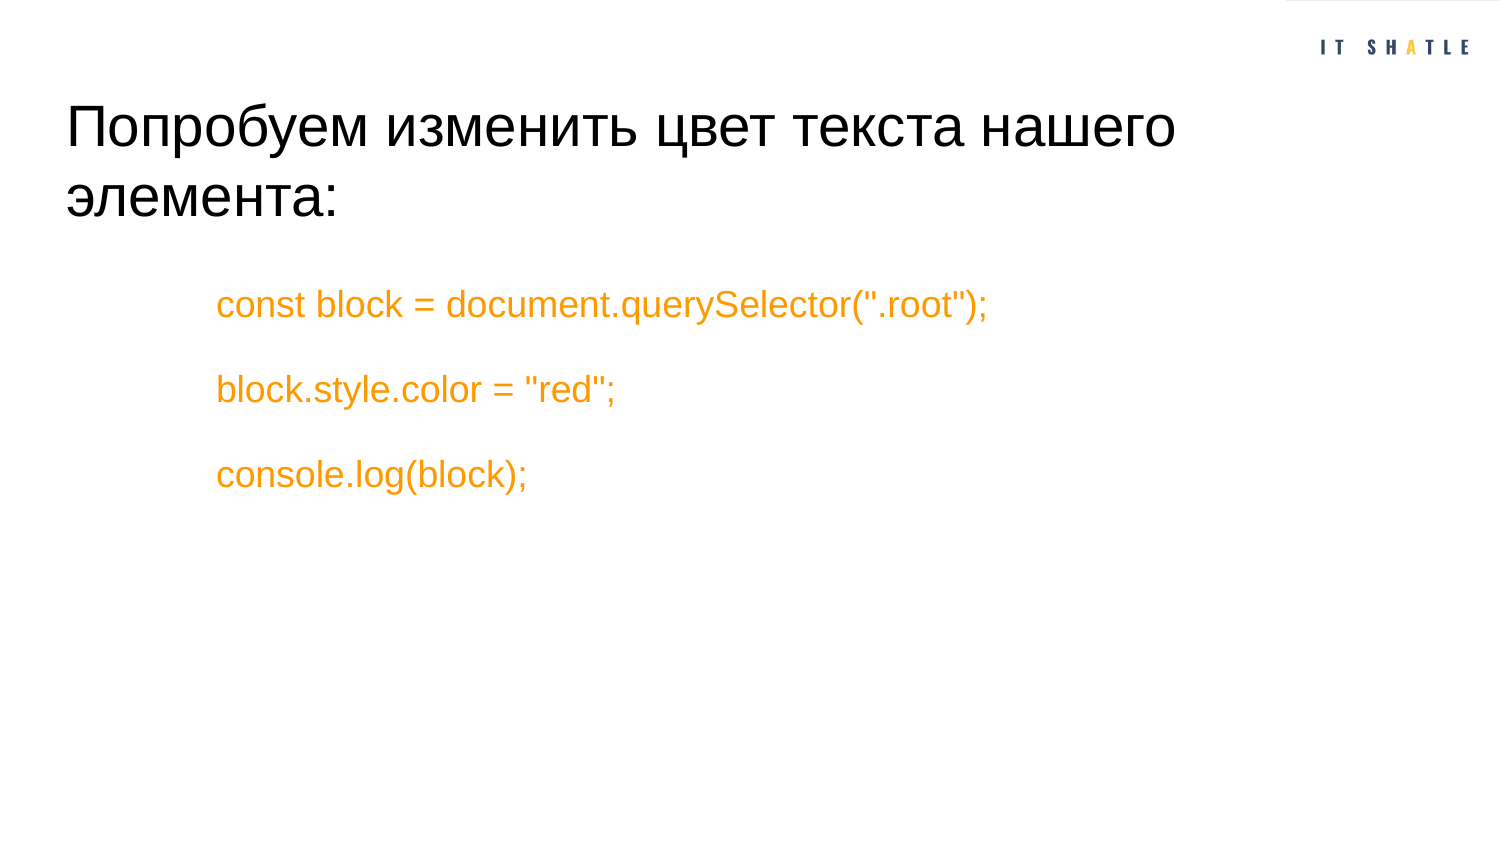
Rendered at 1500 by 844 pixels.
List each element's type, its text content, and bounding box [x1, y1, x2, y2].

picture [1286, 0, 1500, 97]
title Попробуем изменить цвет текста нашего элемента: [51, 72, 1449, 167]
list const block = document.querySelector(".root"); block.style.color = "red"; console.log(block); [51, 258, 1449, 750]
